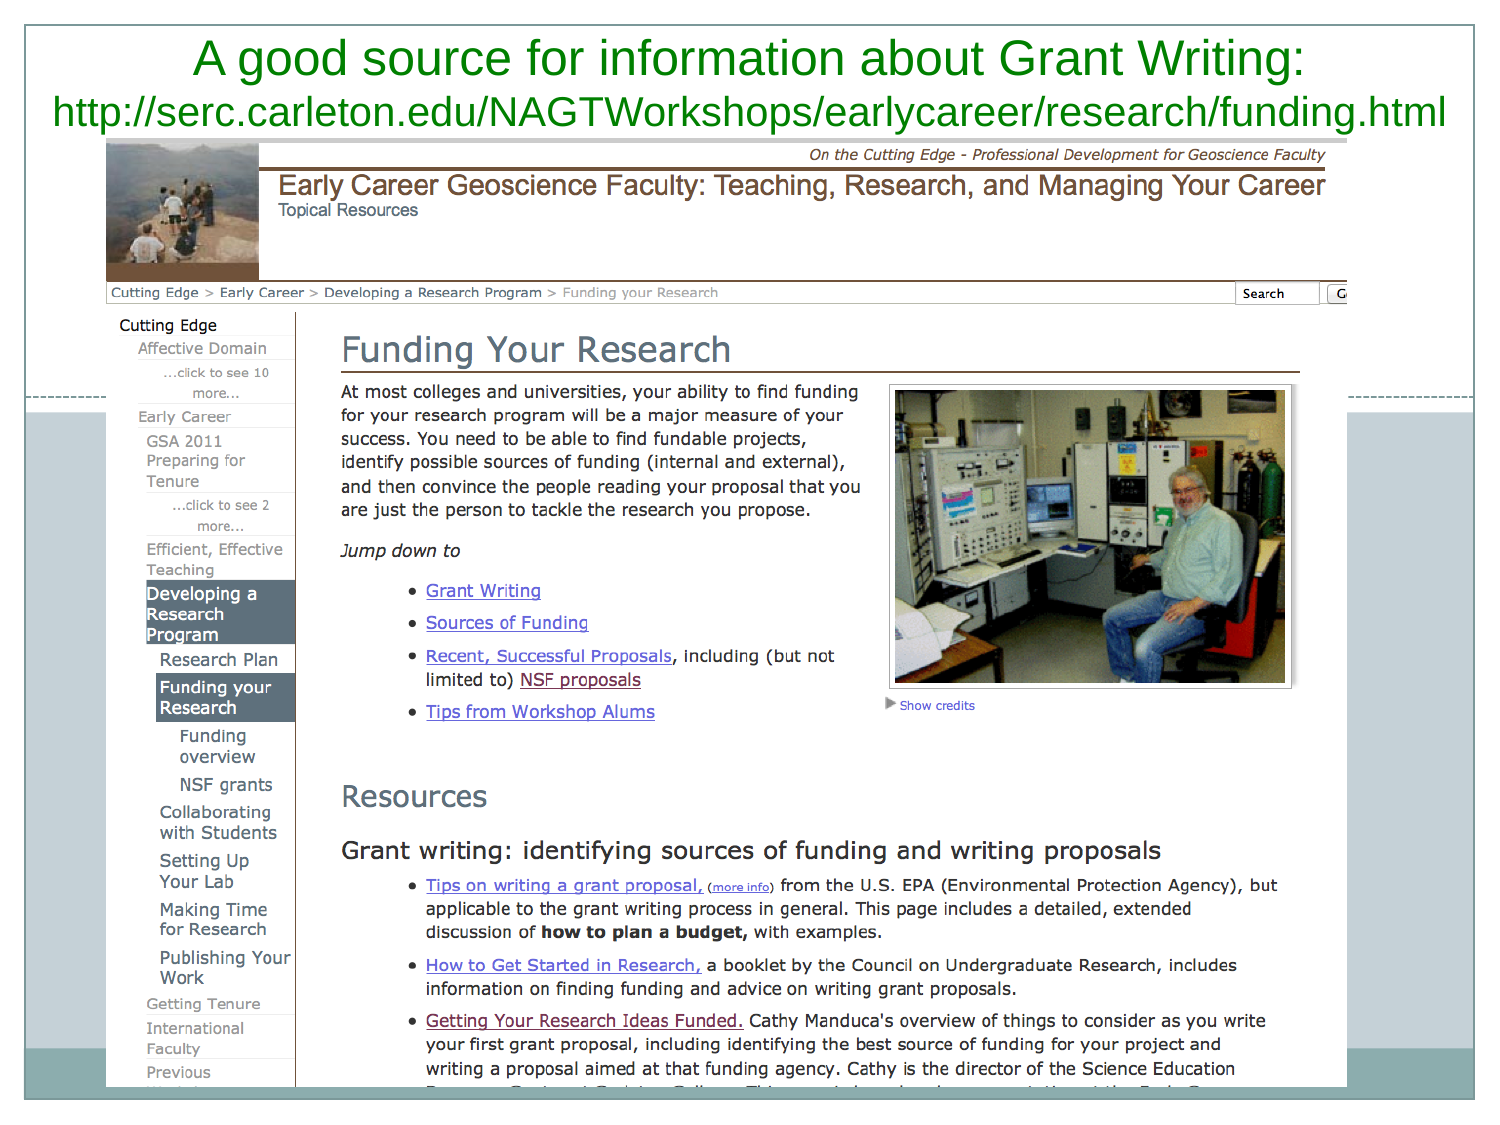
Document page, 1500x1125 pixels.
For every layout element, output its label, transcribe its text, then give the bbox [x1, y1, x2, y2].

picture [106, 138, 1347, 1087]
text_box A good source for information about Grant Writing: http://serc.carleton.edu/NAGTWorkshops/earlycareer/research/funding.html [0, 17, 1500, 143]
